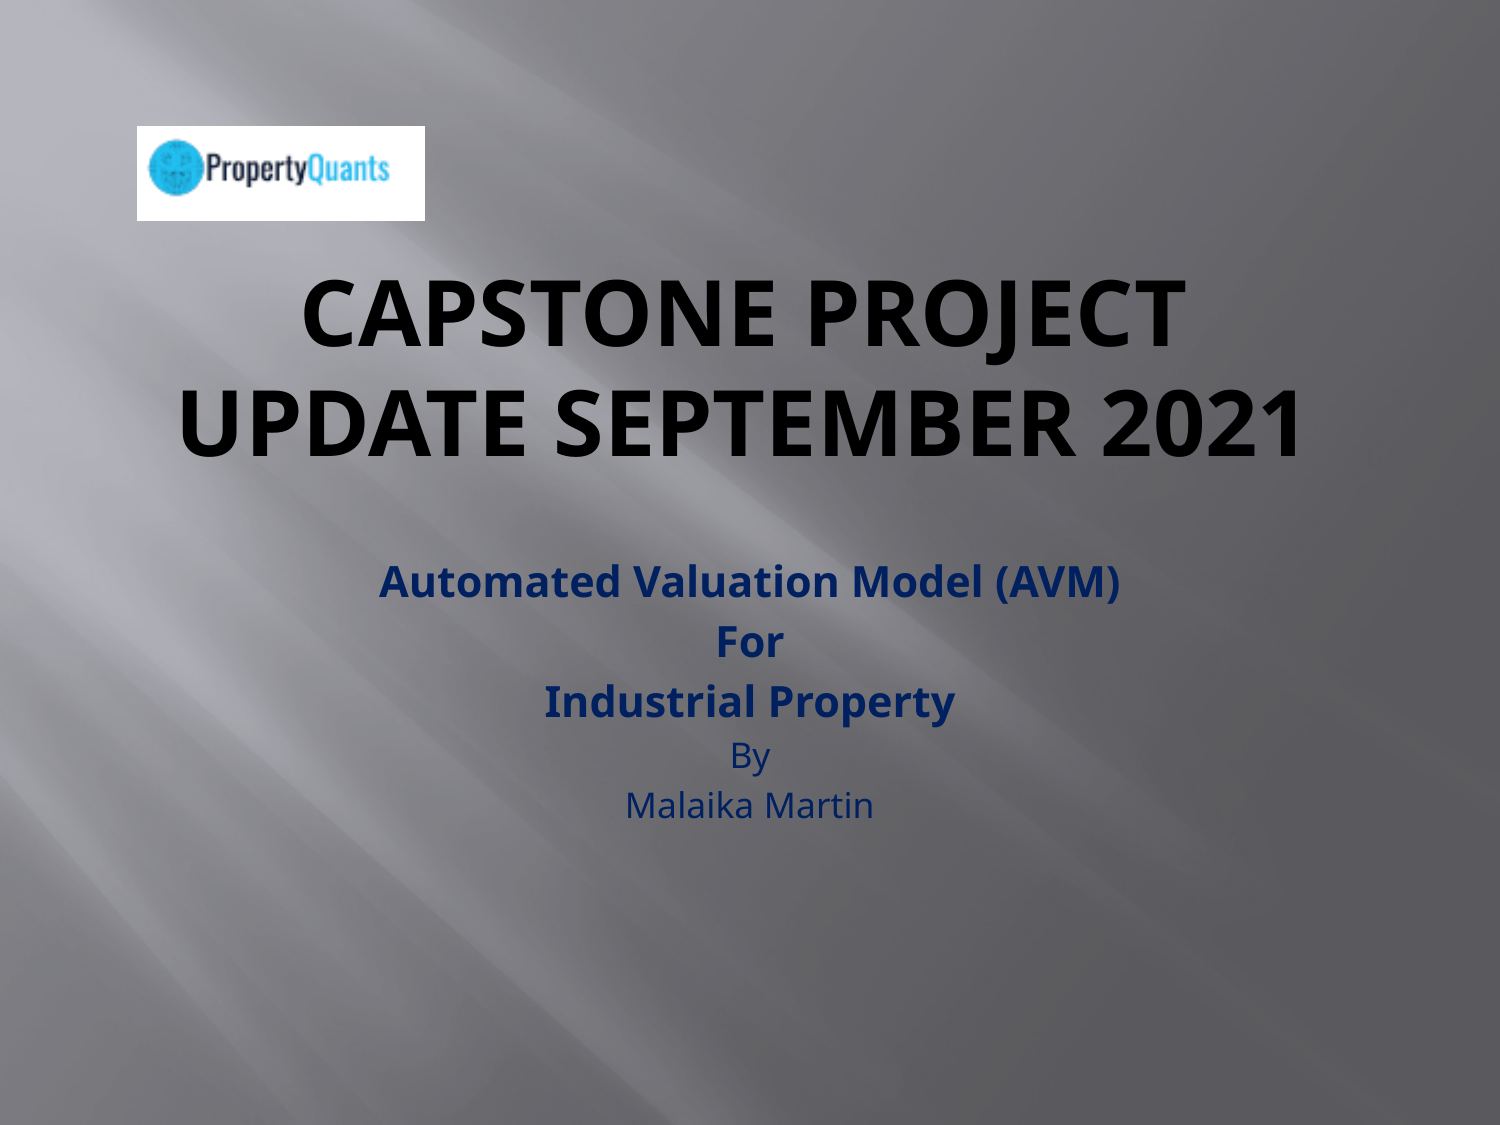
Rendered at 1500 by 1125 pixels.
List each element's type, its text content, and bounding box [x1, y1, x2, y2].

picture [137, 126, 426, 222]
title Capstone Project UPDATE SEPTEMBER 2021 [137, 109, 1350, 525]
subtitle Automated Valuation Model (AVM) For Industrial Property By Malaika Martin [225, 546, 1275, 834]
